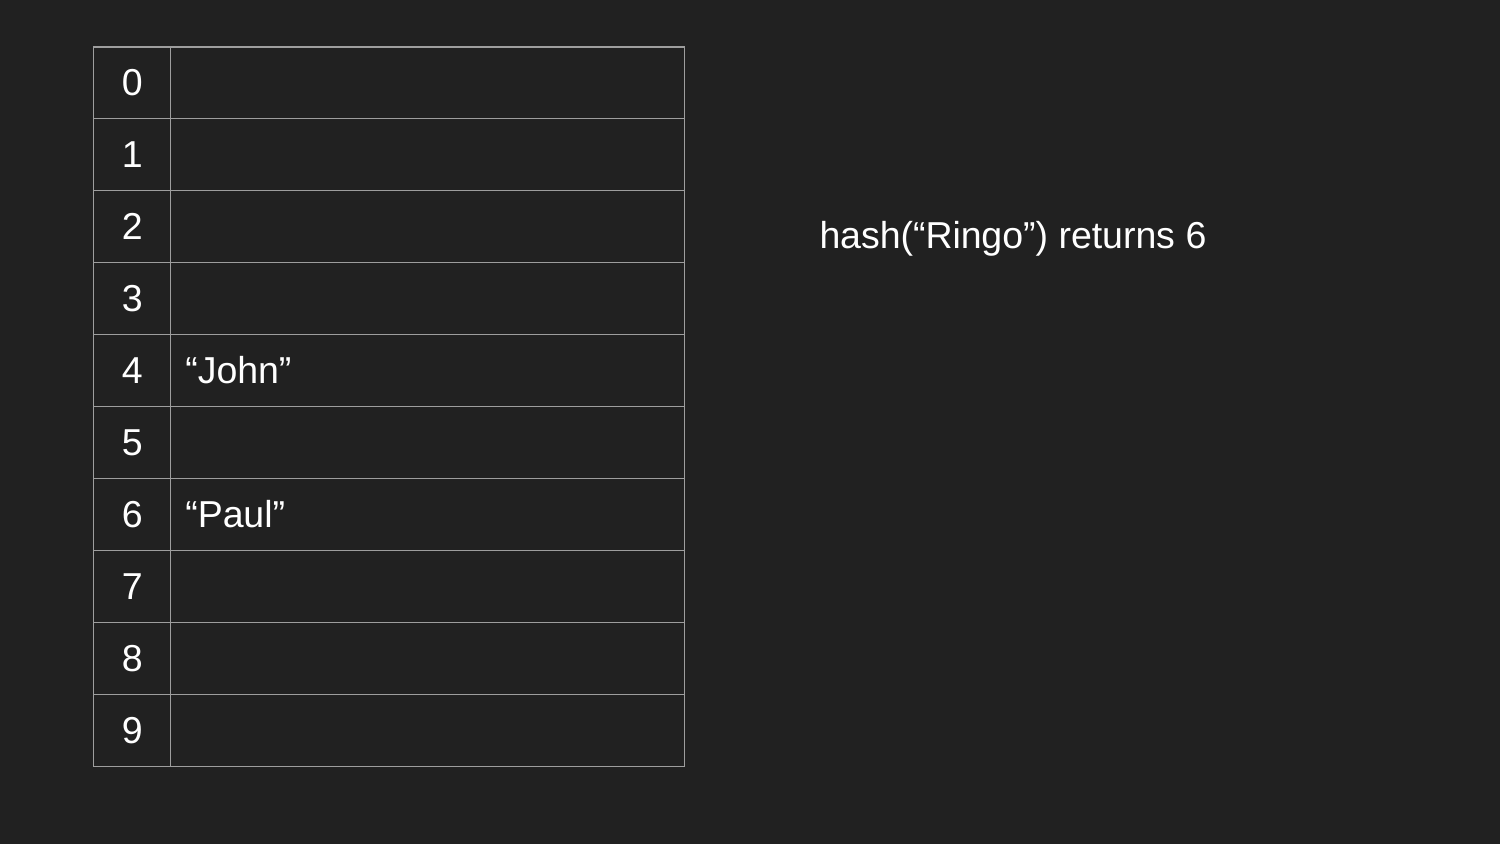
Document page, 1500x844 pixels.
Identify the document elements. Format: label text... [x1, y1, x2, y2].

table_cell 3 [94, 263, 170, 334]
table_cell [171, 263, 684, 334]
table_header [171, 48, 684, 118]
list hash(“Ringo”) returns 6 [804, 189, 1449, 750]
table_header 0 [94, 48, 170, 118]
table_cell [171, 551, 684, 622]
table_cell “John” [171, 335, 684, 406]
table_cell [171, 191, 684, 262]
table_cell 5 [94, 407, 170, 478]
table_cell [171, 119, 684, 190]
table_cell [171, 695, 684, 766]
table_cell [171, 623, 684, 694]
table_cell 1 [94, 119, 170, 190]
table_cell 9 [94, 695, 170, 766]
table_cell [171, 407, 684, 478]
table_cell “Paul” [171, 479, 684, 550]
table_cell 6 [94, 479, 170, 550]
table_cell 8 [94, 623, 170, 694]
table_cell 7 [94, 551, 170, 622]
table_cell 2 [94, 191, 170, 262]
table_cell 4 [94, 335, 170, 406]
